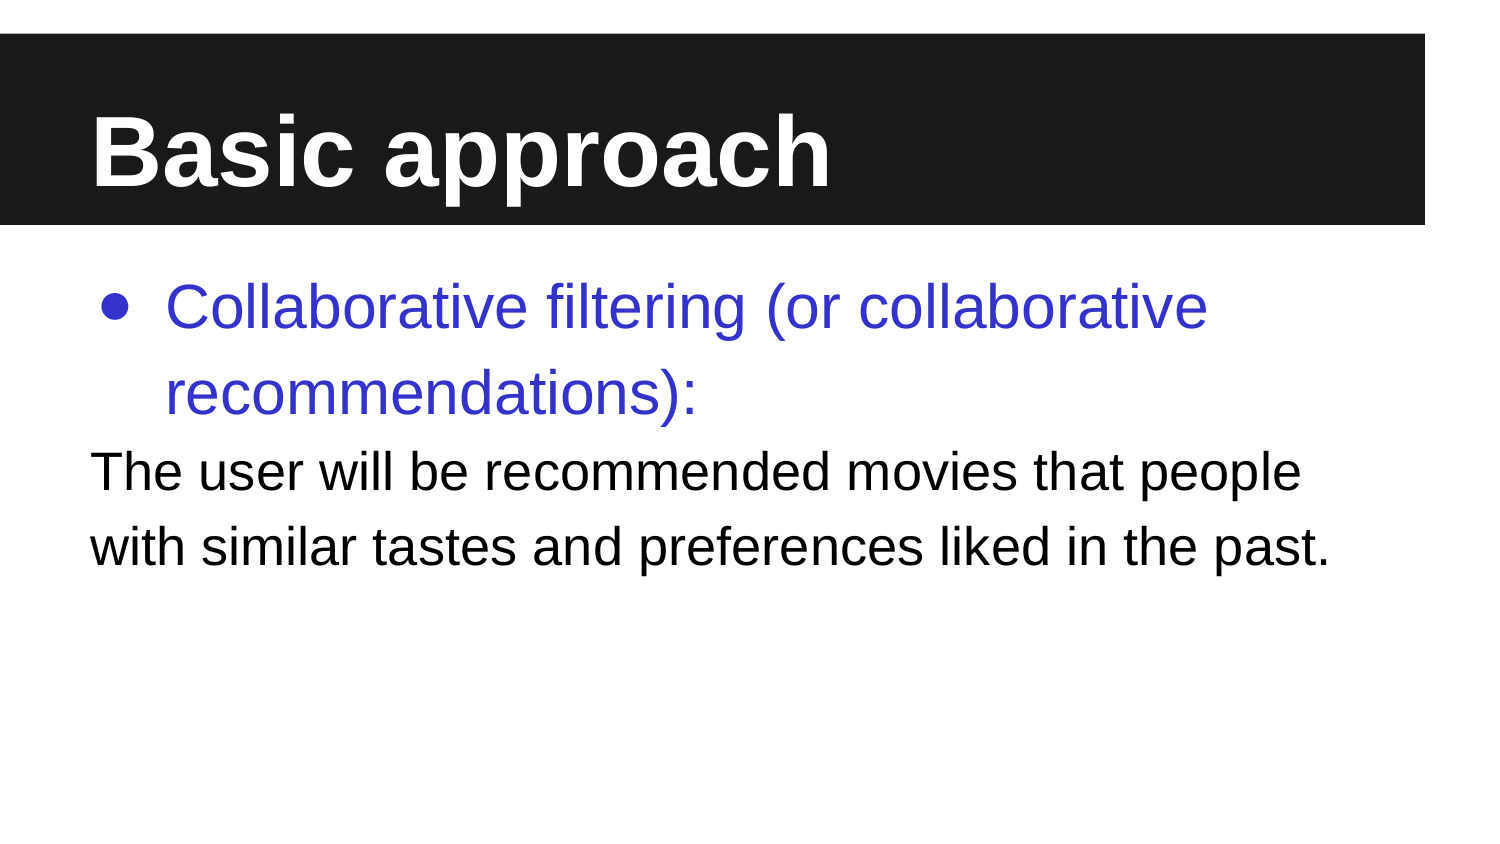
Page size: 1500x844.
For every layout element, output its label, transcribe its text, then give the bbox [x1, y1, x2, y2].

list Collaborative filtering (or collaborative recommendations): The user will be recommended movies that people with similar tastes and preferences liked in the past. [75, 239, 1425, 808]
title Basic approach [75, 33, 1425, 221]
